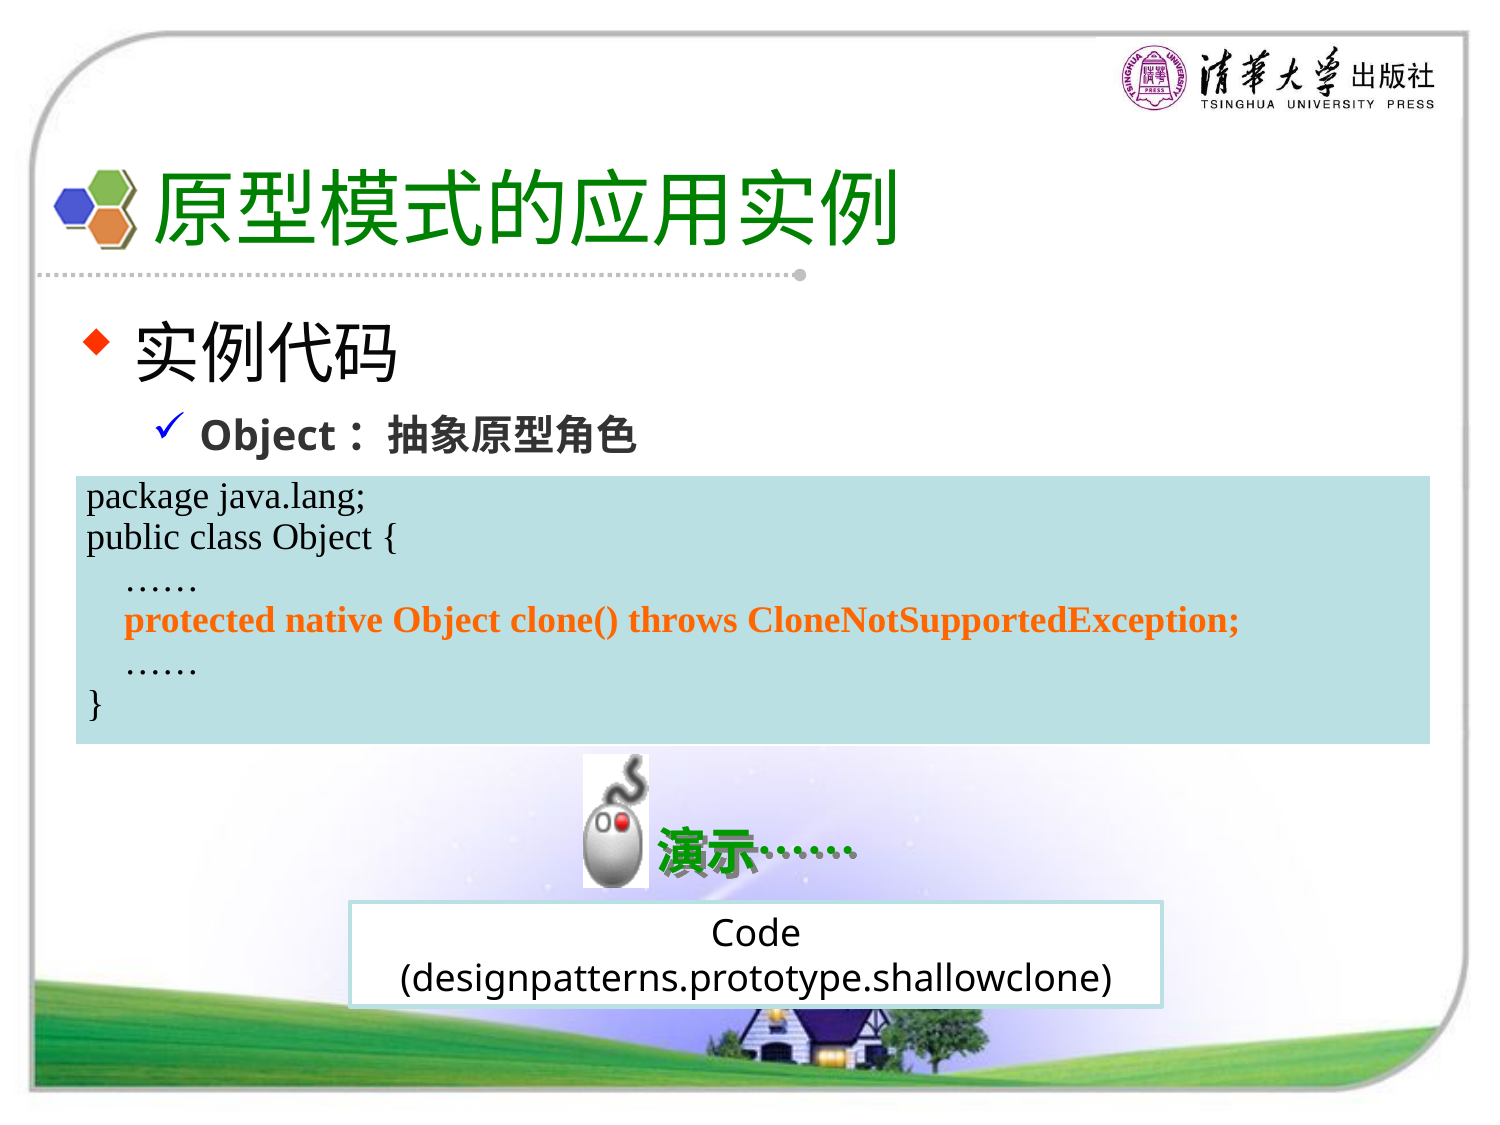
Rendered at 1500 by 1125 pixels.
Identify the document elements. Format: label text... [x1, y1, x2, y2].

table_header package java.lang; public class Object { …… protected native Object clone() throws CloneNotSupportedException; …… } [76, 476, 1430, 744]
text_box [0, 0, 1500, 75]
title 原型模式的应用实例 [137, 149, 1175, 263]
picture [0, 75, 1500, 1125]
text_box Code (designpatterns.prototype.shallowclone) [348, 900, 1164, 1009]
list 实例代码 Object：抽象原型角色 [62, 287, 1413, 963]
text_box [582, 754, 938, 888]
